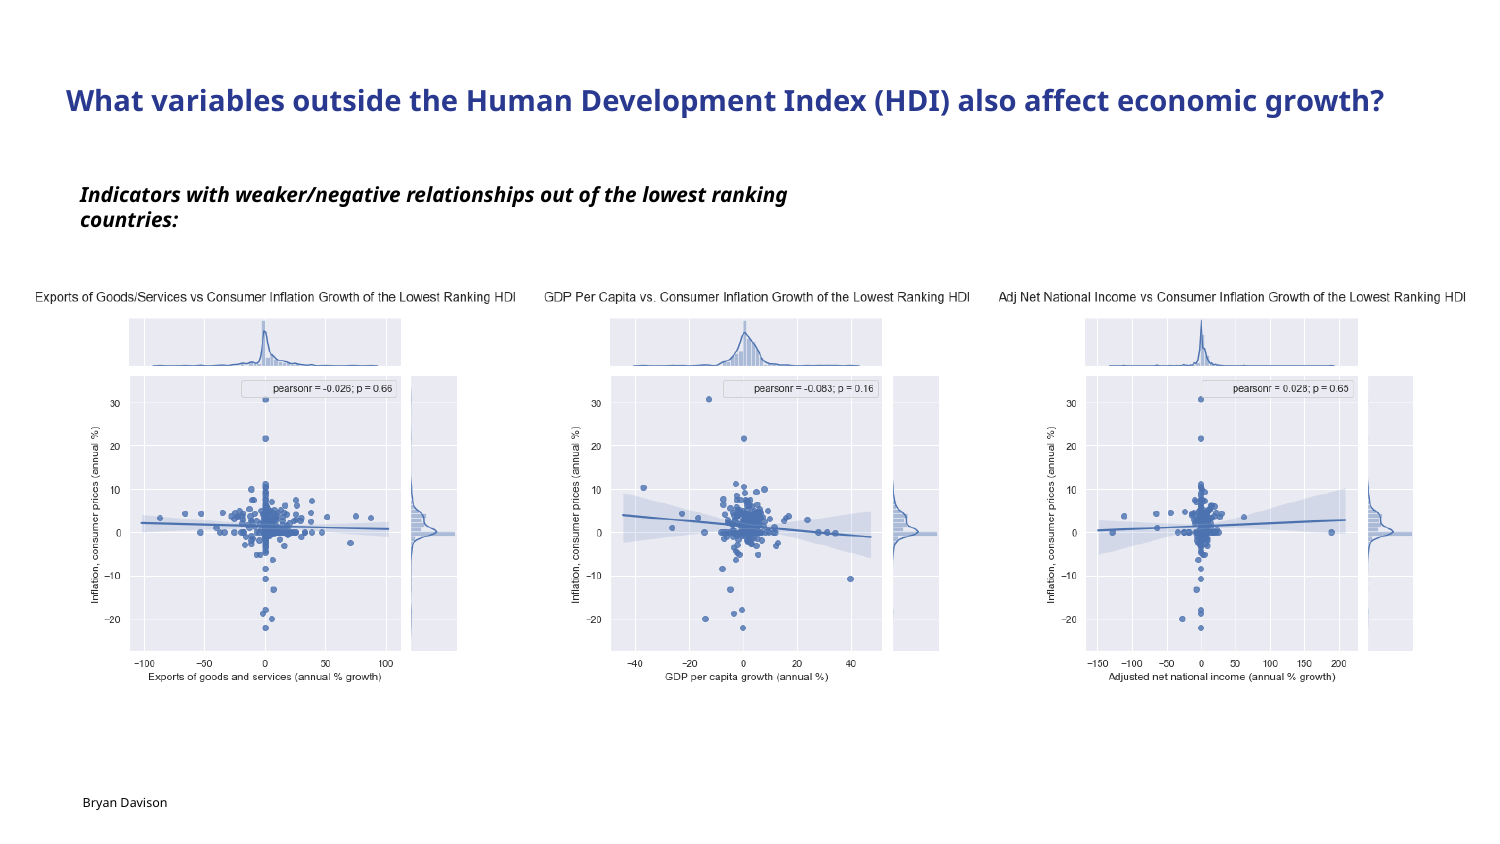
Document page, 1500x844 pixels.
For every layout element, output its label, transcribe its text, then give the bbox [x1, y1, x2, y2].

title What variables outside the Human Development Index (HDI) also affect economic growth? [51, 67, 1449, 167]
text_box Indicators with weaker/negative relationships out of the lowest ranking countries: [65, 166, 863, 228]
picture [991, 286, 1472, 686]
picture [28, 286, 522, 686]
picture [537, 286, 976, 686]
text_box Bryan Davison [67, 779, 298, 812]
